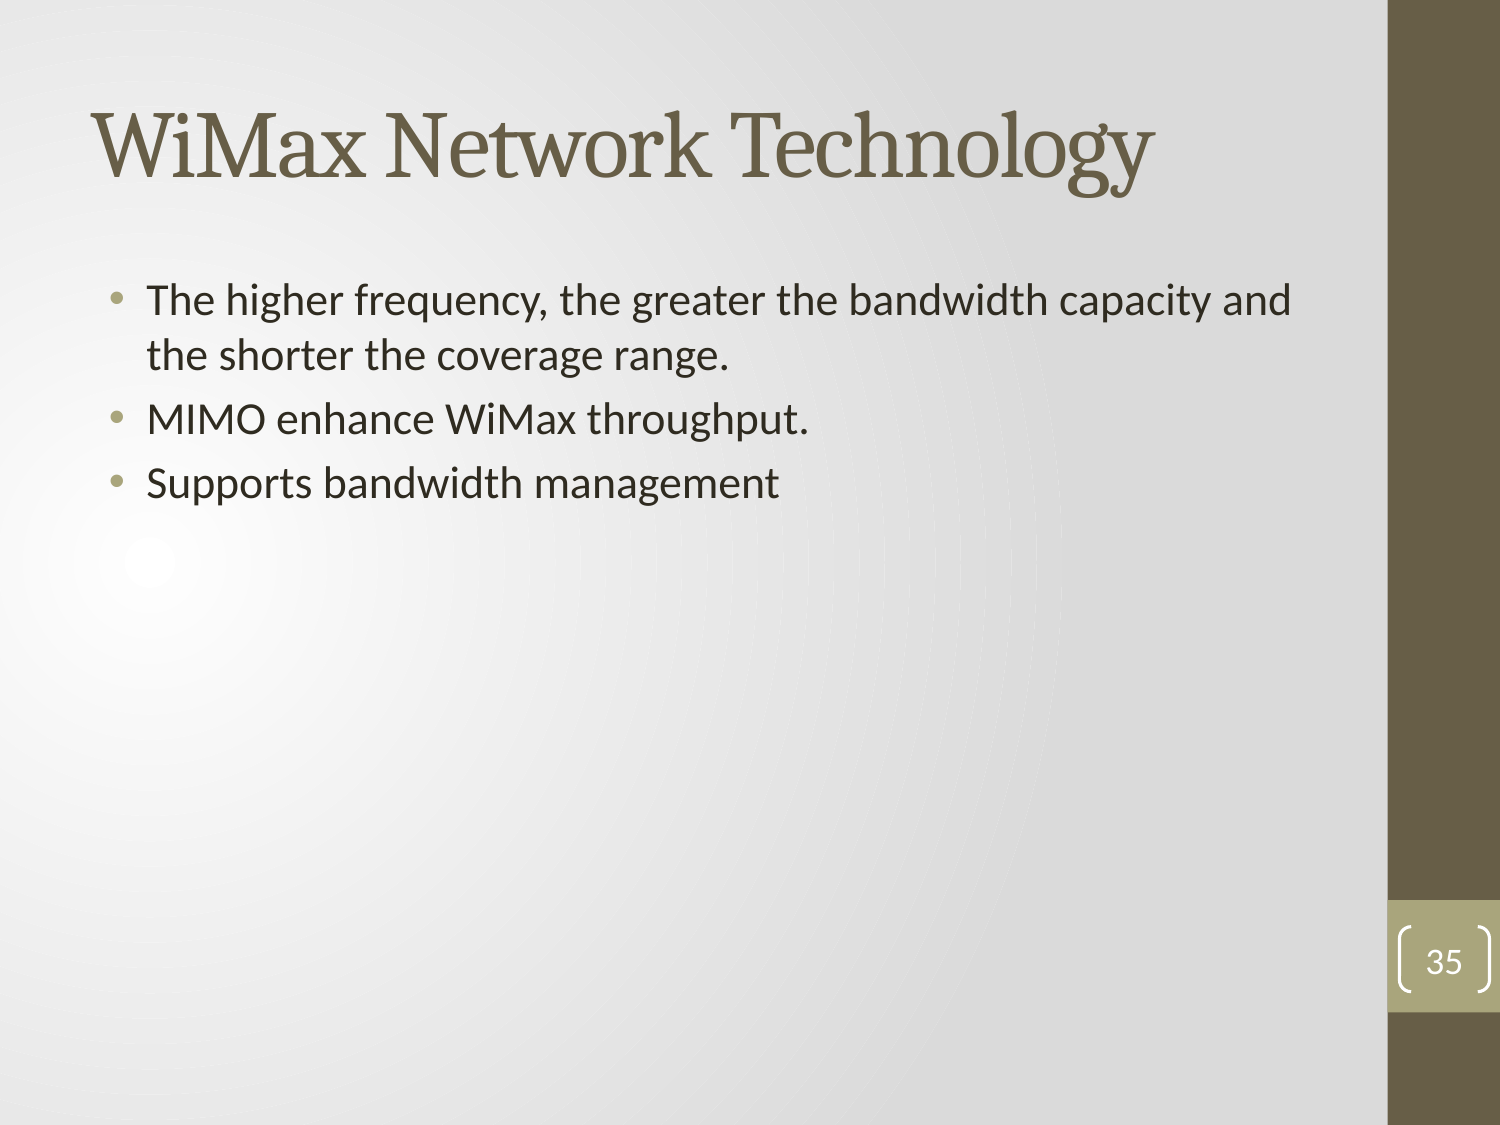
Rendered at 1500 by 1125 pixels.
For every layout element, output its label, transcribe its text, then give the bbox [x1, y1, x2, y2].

slide_number 35 [1397, 925, 1492, 994]
list The higher frequency, the greater the bandwidth capacity and the shorter the coverage range. MIMO enhance WiMax throughput. Supports bandwidth management [75, 262, 1325, 1050]
title WiMax Network Technology [75, 45, 1325, 233]
